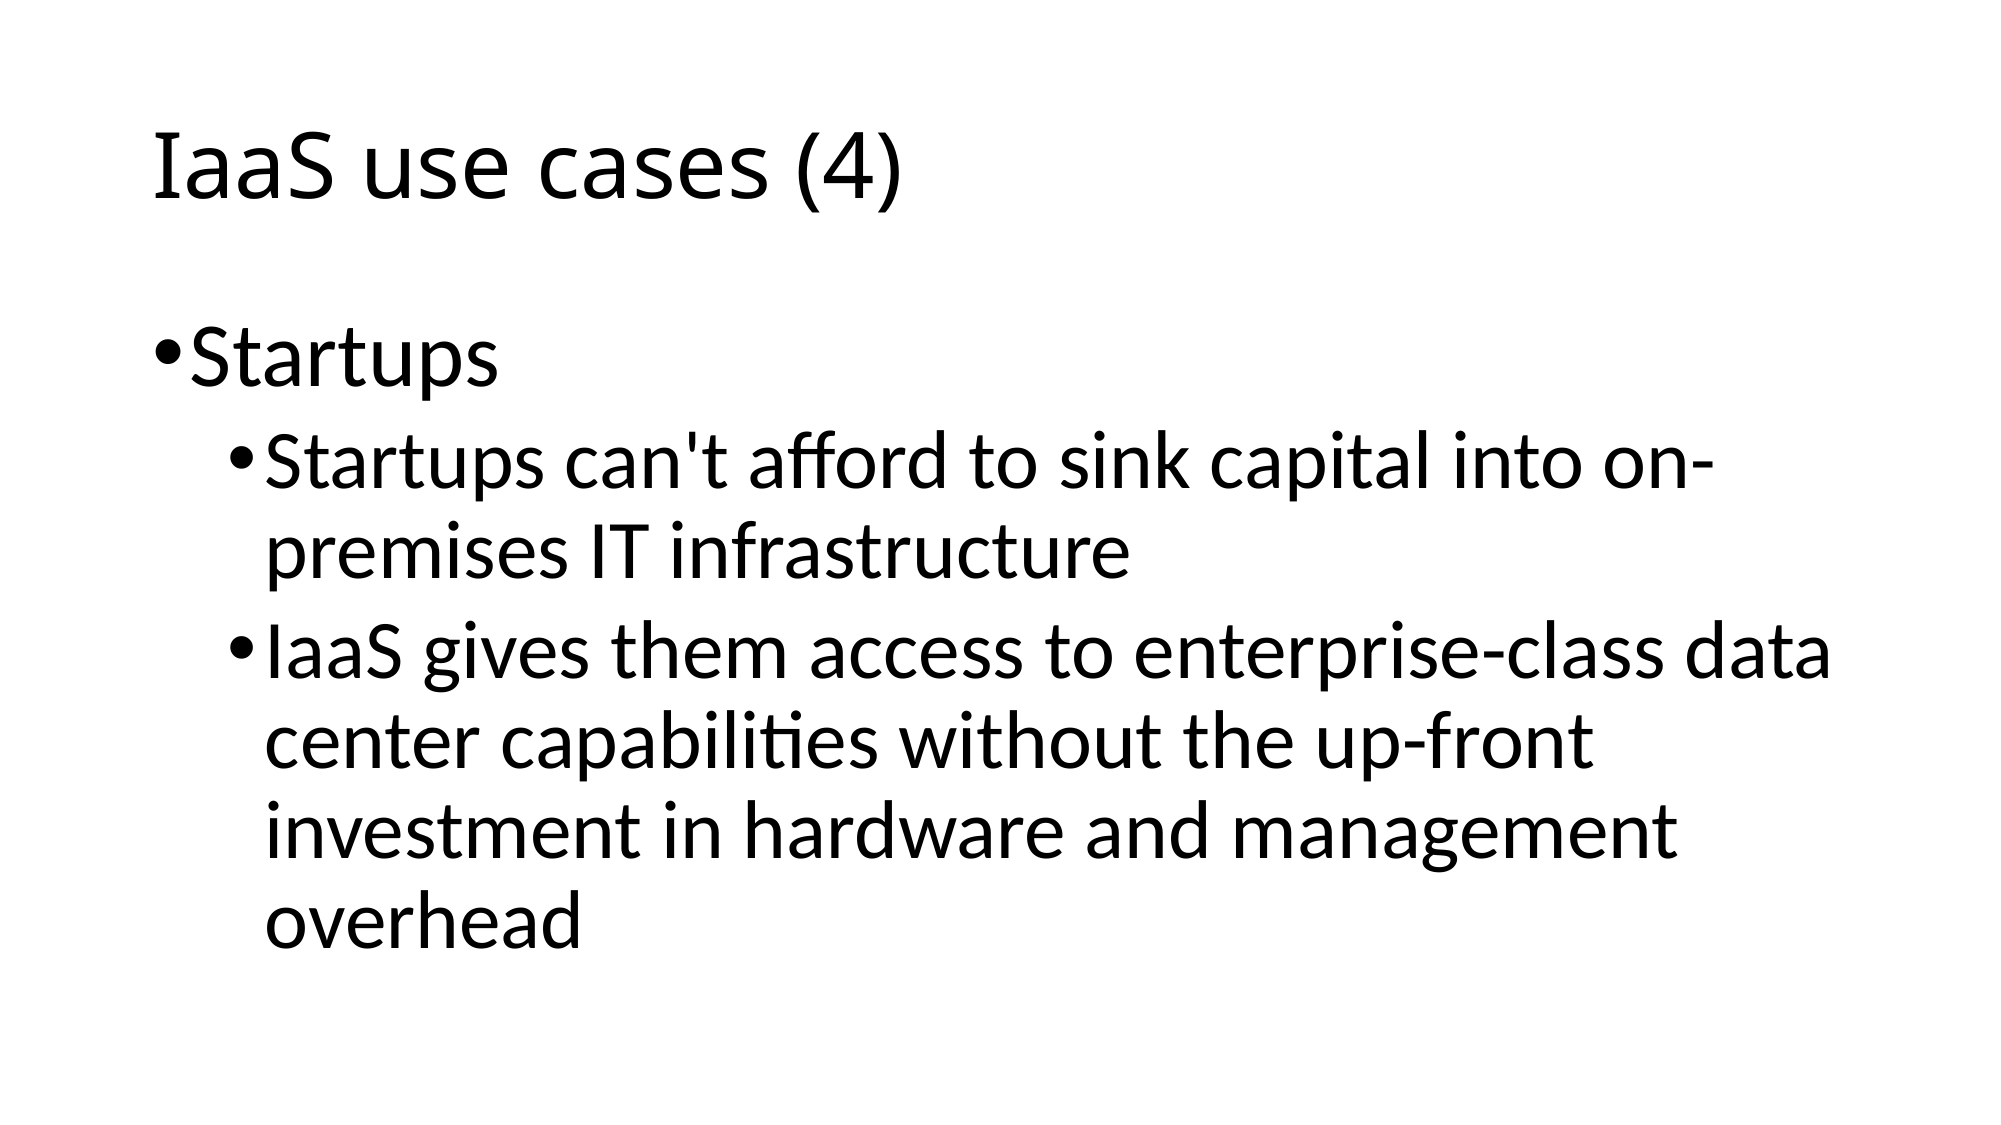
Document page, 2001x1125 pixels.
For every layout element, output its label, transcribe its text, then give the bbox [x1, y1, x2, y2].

title IaaS use cases (4) [137, 59, 1863, 278]
list Startups Startups can't afford to sink capital into on-premises IT infrastructure IaaS gives them access to enterprise-class data center capabilities without the up-front investment in hardware and management overhead [137, 299, 1863, 1014]
